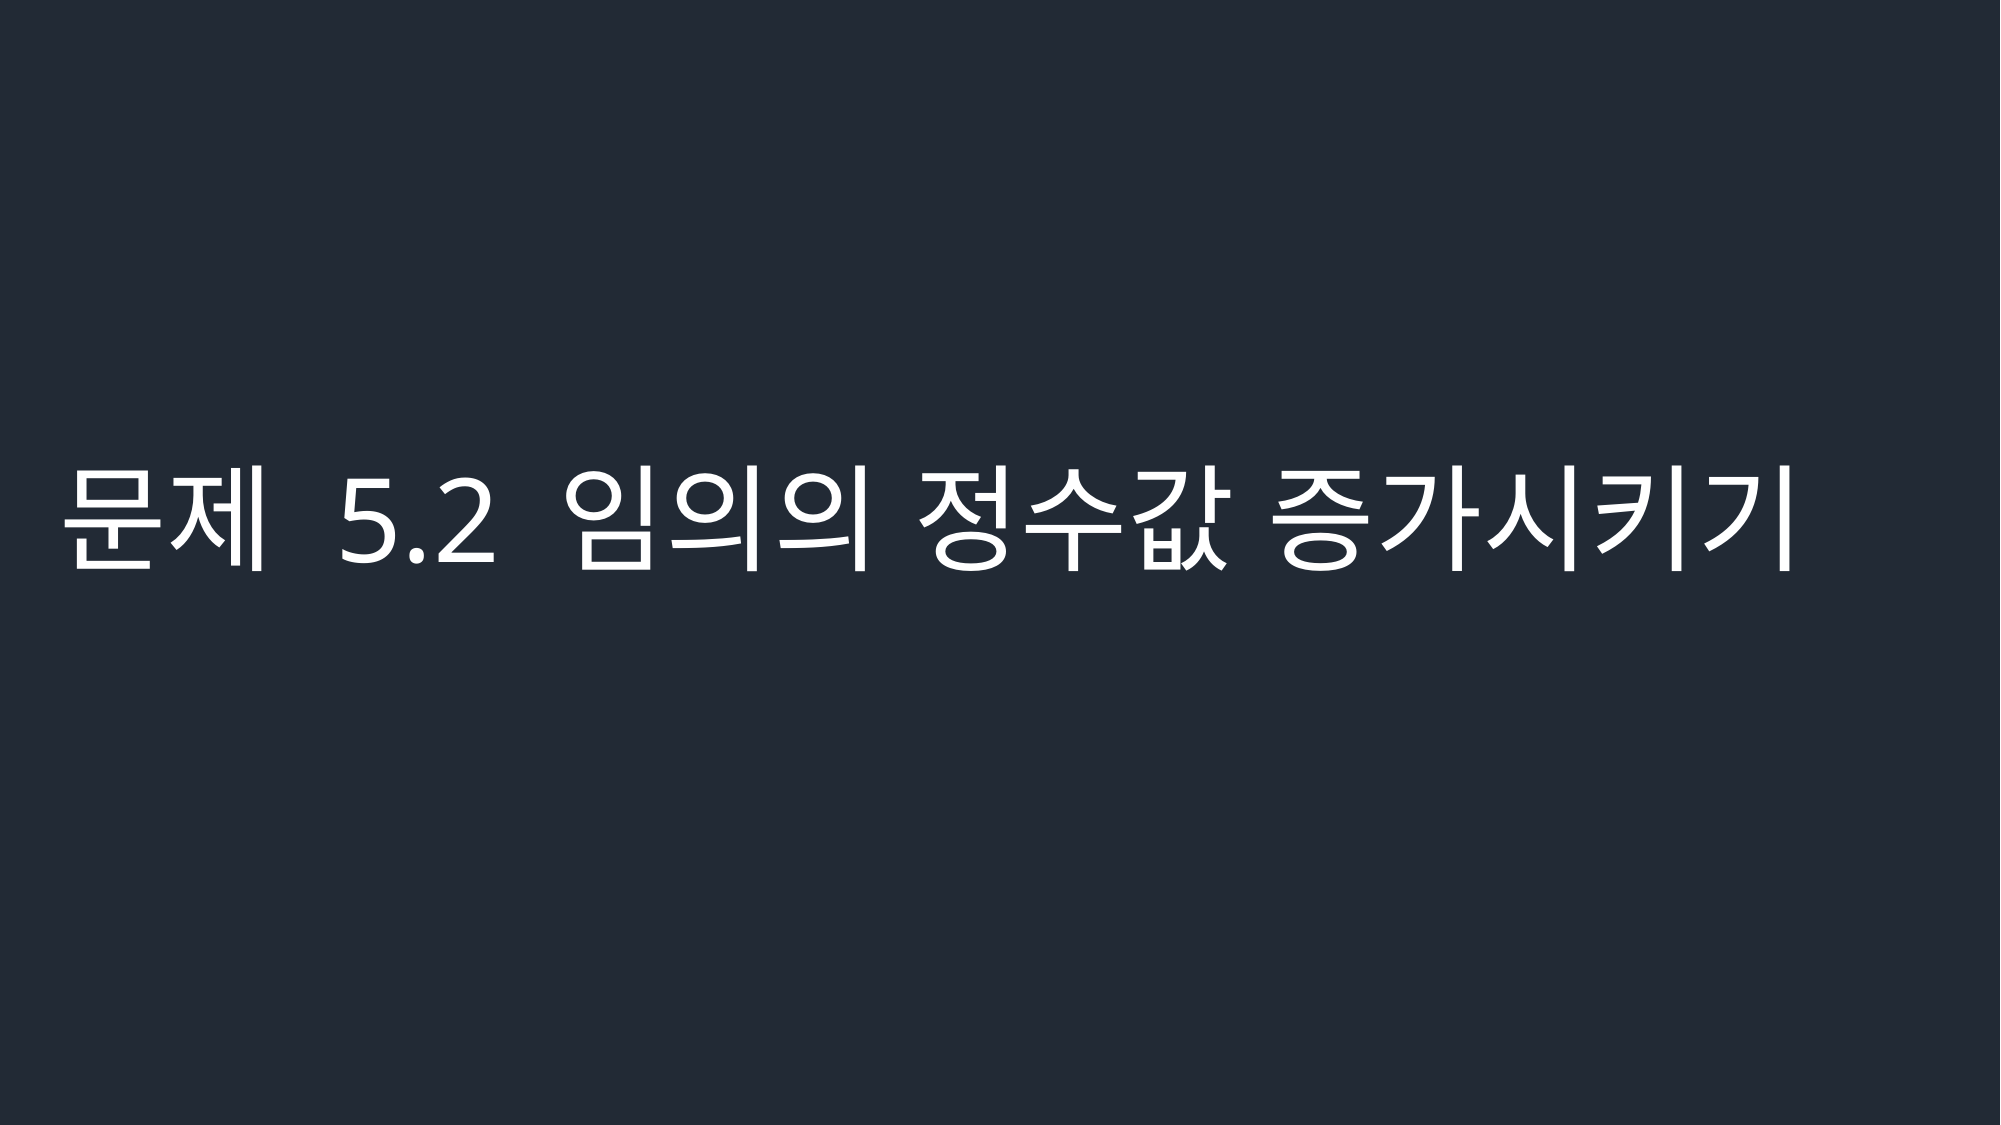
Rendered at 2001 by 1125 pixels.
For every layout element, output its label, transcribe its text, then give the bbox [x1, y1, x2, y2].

text_box 문제 5.2 임의의 정수값 증가시키기 [44, 438, 1915, 594]
